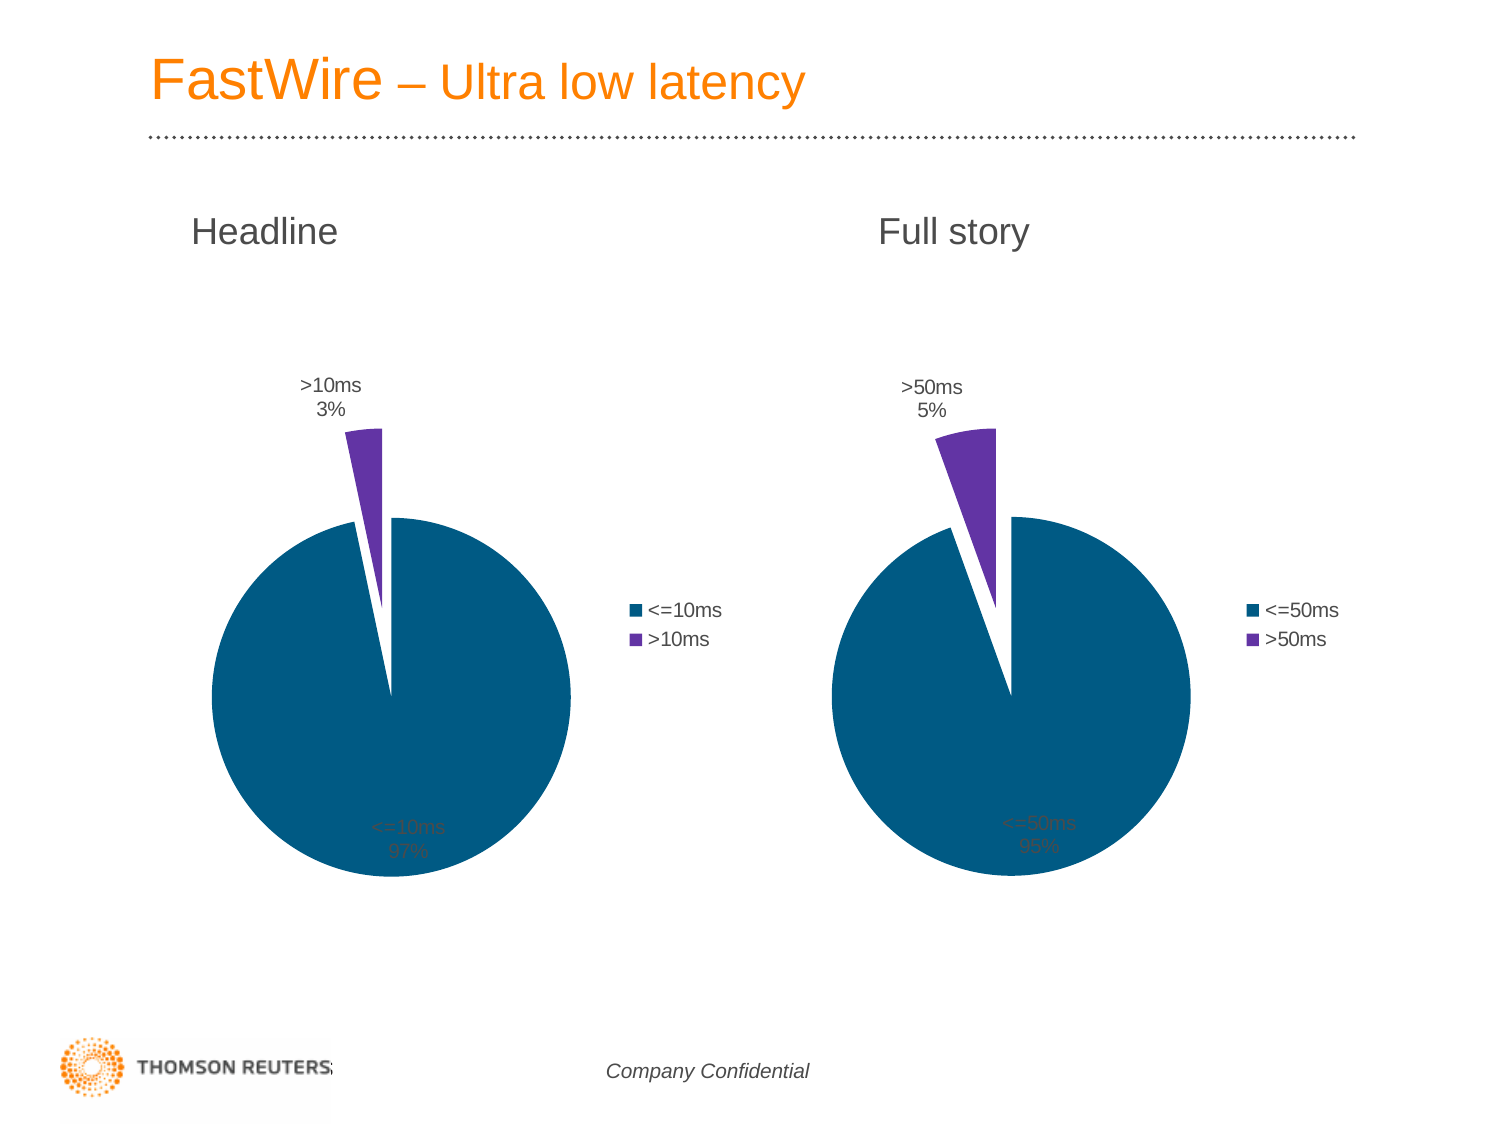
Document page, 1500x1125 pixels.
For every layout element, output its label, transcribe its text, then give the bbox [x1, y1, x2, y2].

picture [60, 1037, 333, 1125]
chart [150, 249, 743, 1001]
chart [767, 249, 1360, 1001]
text_box Full story [863, 199, 1046, 248]
title FastWire – Ultra low latency [150, 0, 1360, 113]
text_box Headline [176, 199, 354, 248]
